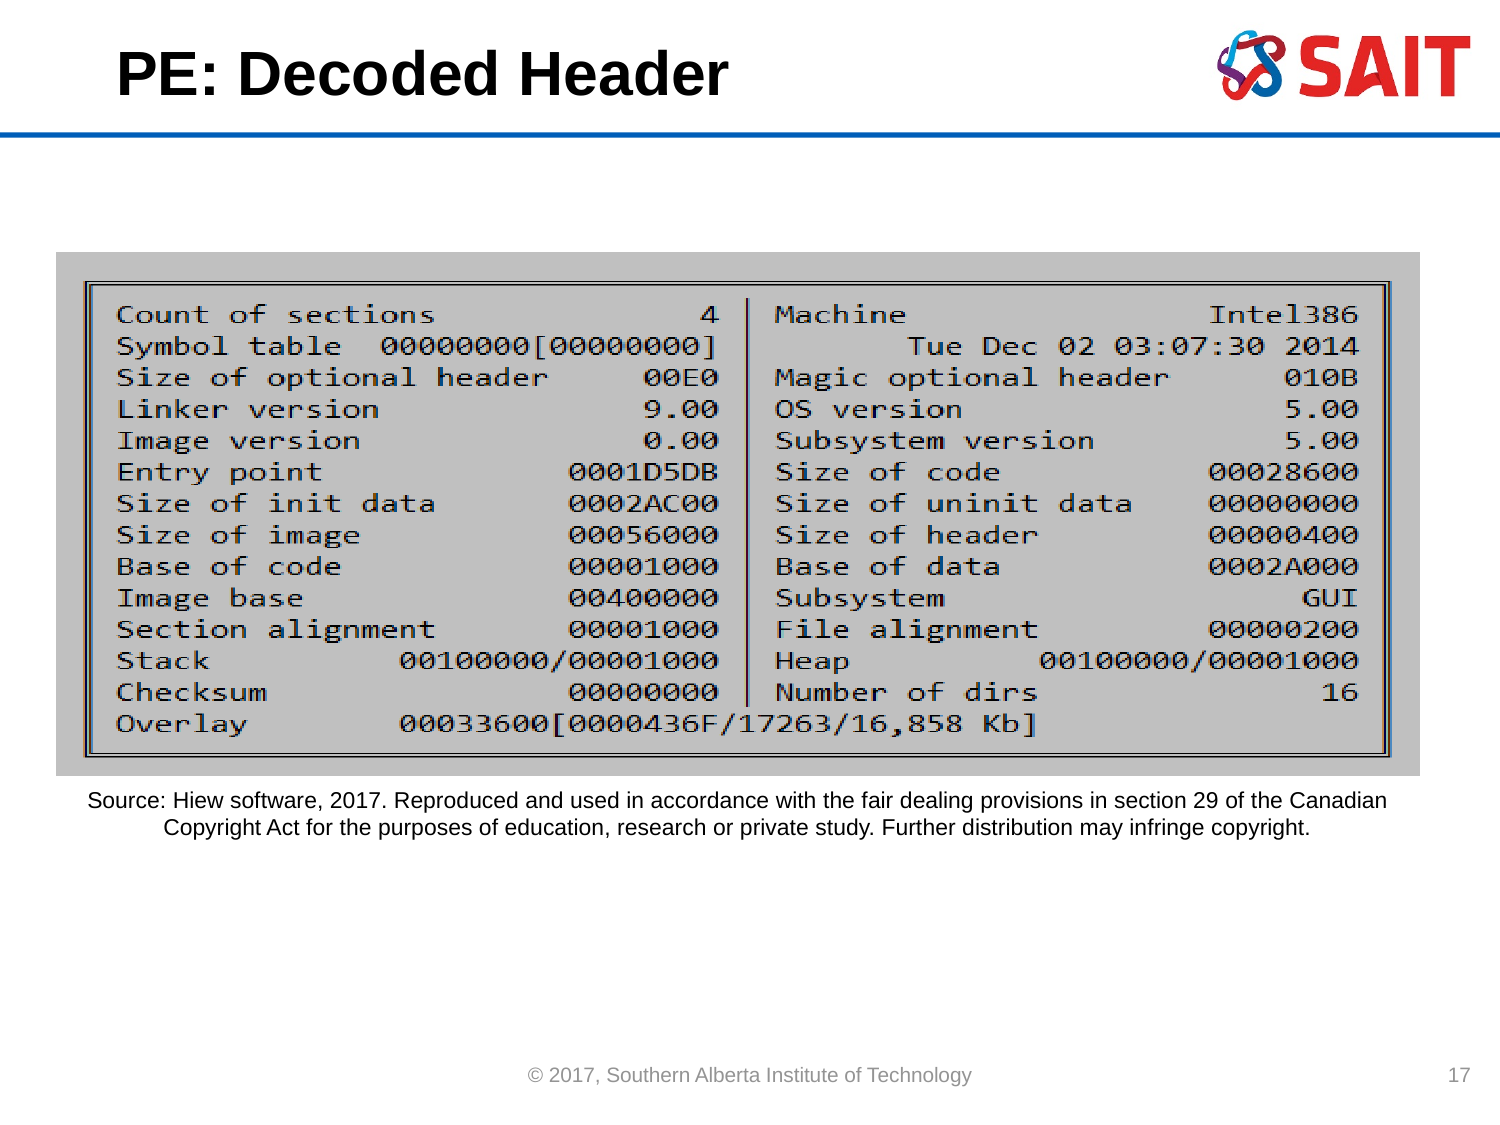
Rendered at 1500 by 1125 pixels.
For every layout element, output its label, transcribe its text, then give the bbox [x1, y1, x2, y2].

picture [1187, 0, 1500, 130]
title PE: Decoded Header [101, 25, 1200, 129]
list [56, 232, 1420, 797]
text_box Source: Hiew software, 2017. Reproduced and used in accordance with the fair dealing provisions in section 29 of the Canadian Copyright Act for the purposes of education, research or private study. Further distribution may infringe copyright. [56, 802, 1419, 848]
